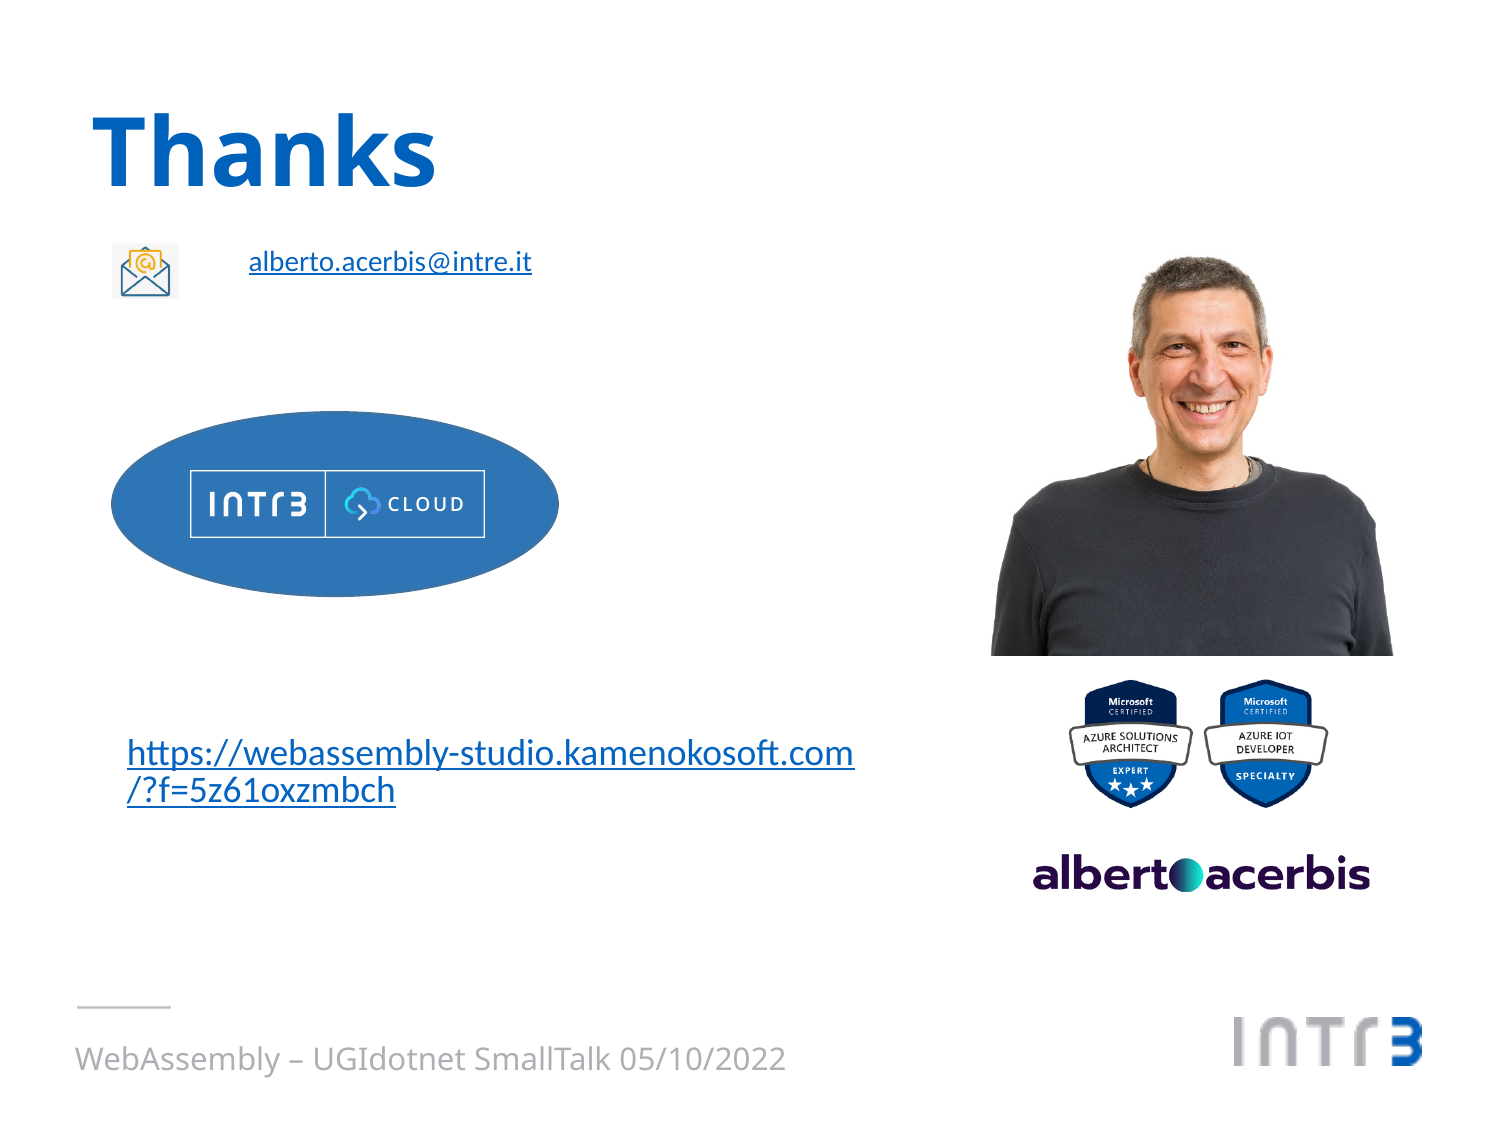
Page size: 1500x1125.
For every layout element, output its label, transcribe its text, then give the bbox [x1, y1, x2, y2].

title Thanks [77, 60, 1422, 245]
text_box [111, 411, 559, 598]
picture [190, 470, 485, 538]
footer WebAssembly – UGIdotnet SmallTalk 05/10/2022 [60, 1031, 1241, 1083]
picture [1234, 1017, 1422, 1066]
picture [1031, 831, 1370, 929]
picture [965, 199, 1423, 656]
picture [1200, 678, 1332, 809]
picture [1065, 678, 1196, 809]
picture [77, 1005, 171, 1012]
text_box https://webassembly-studio.kamenokosoft.com/?f=5z61oxzmbch [112, 720, 870, 781]
text_box alberto.acerbis@intre.it [218, 230, 750, 294]
picture [112, 243, 180, 299]
